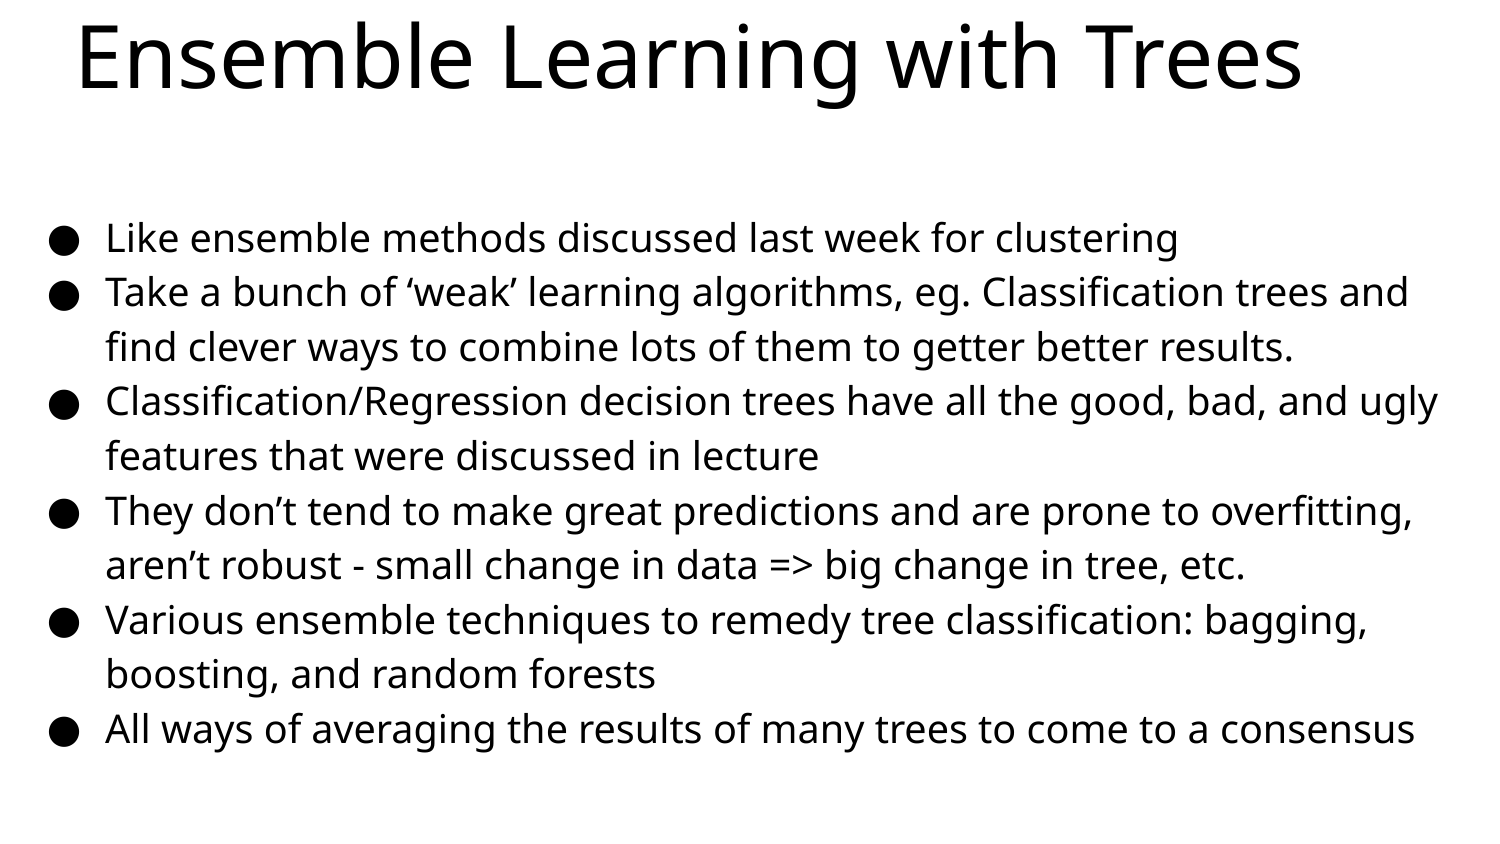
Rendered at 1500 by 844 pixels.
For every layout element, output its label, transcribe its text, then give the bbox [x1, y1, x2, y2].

text_box Ensemble Learning with Trees [59, 0, 1485, 122]
text_box Like ensemble methods discussed last week for clustering Take a bunch of ‘weak’ learning algorithms, eg. Classification trees and find clever ways to combine lots of them to getter better results. Classification/Regression decision trees have all the good, bad, and ugly features that were discussed in lecture They don’t tend to make great predictions and are prone to overfitting, aren’t robust - small change in data => big change in tree, etc. Various ensemble techniques to remedy tree classification: bagging, boosting, and random forests All ways of averaging the results of many trees to come to a consensus [15, 178, 1500, 844]
